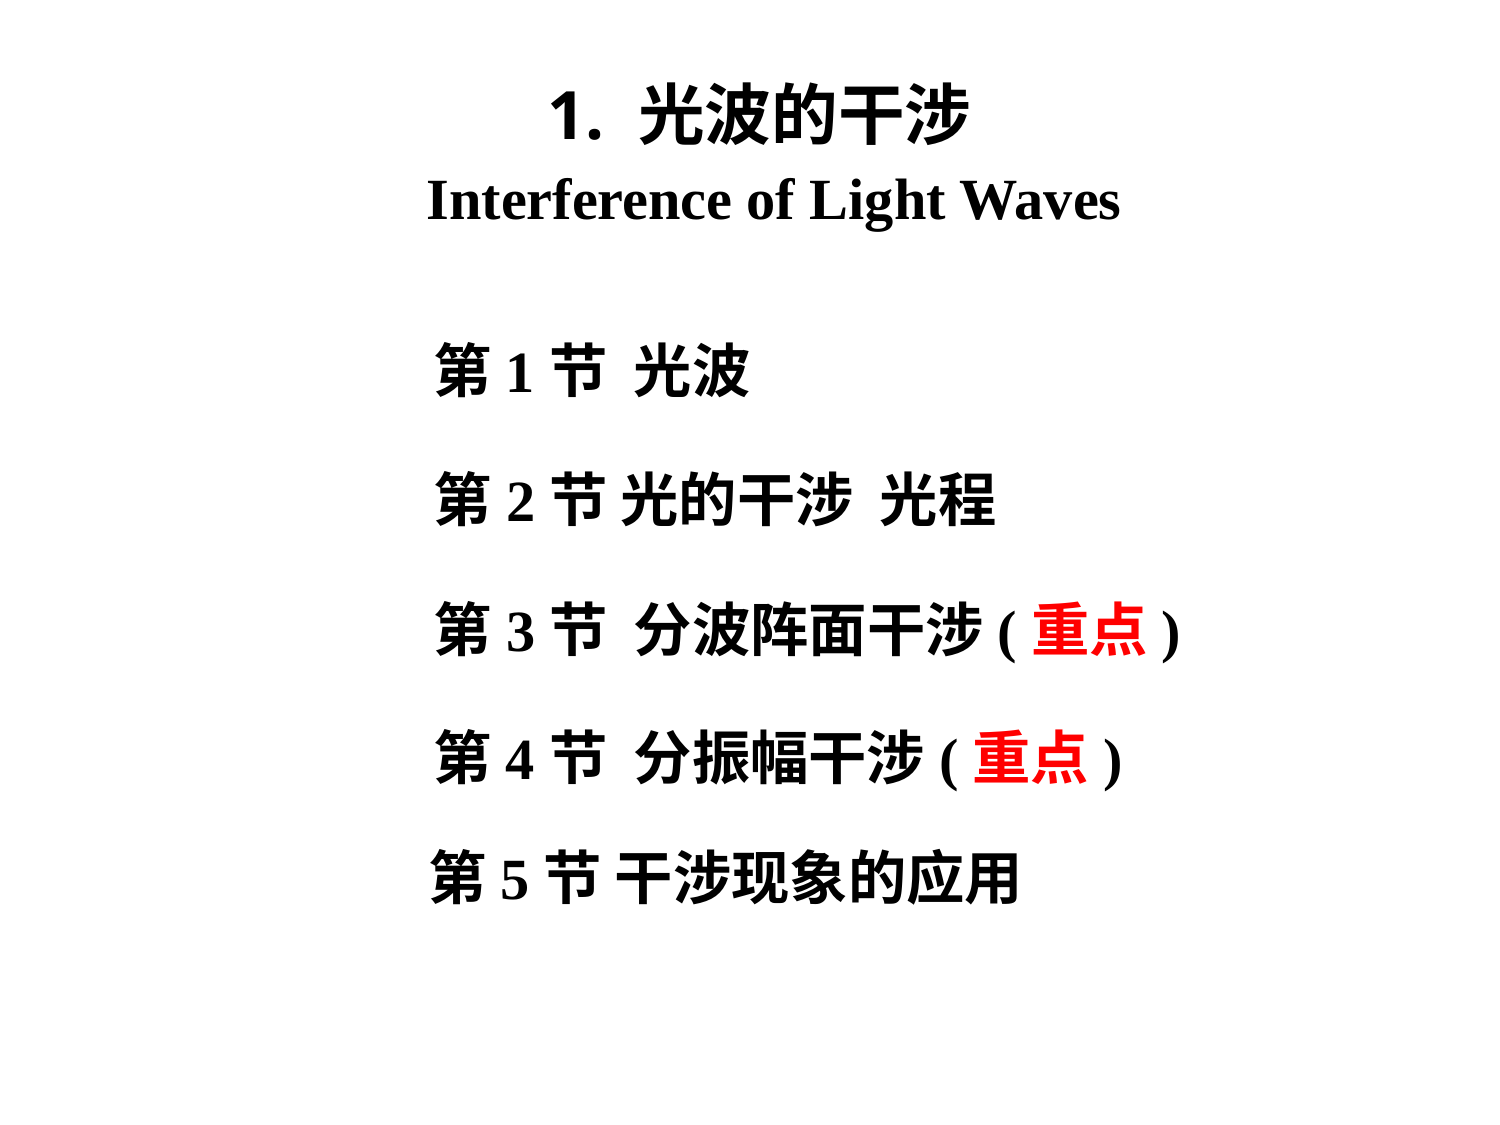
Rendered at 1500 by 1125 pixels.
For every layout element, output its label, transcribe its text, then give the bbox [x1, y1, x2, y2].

text_box 1. 光波的干涉 Interference of Light Waves [115, 65, 1387, 240]
text_box 第1节 光波 [418, 326, 1317, 411]
text_box 第3节 分波阵面干涉(重点) [419, 585, 1331, 671]
text_box 第2节 光的干涉 光程 [419, 455, 1500, 611]
text_box 第4节 分振幅干涉(重点) [418, 713, 1388, 799]
text_box 第5节 干涉现象的应用 [413, 834, 1500, 1018]
